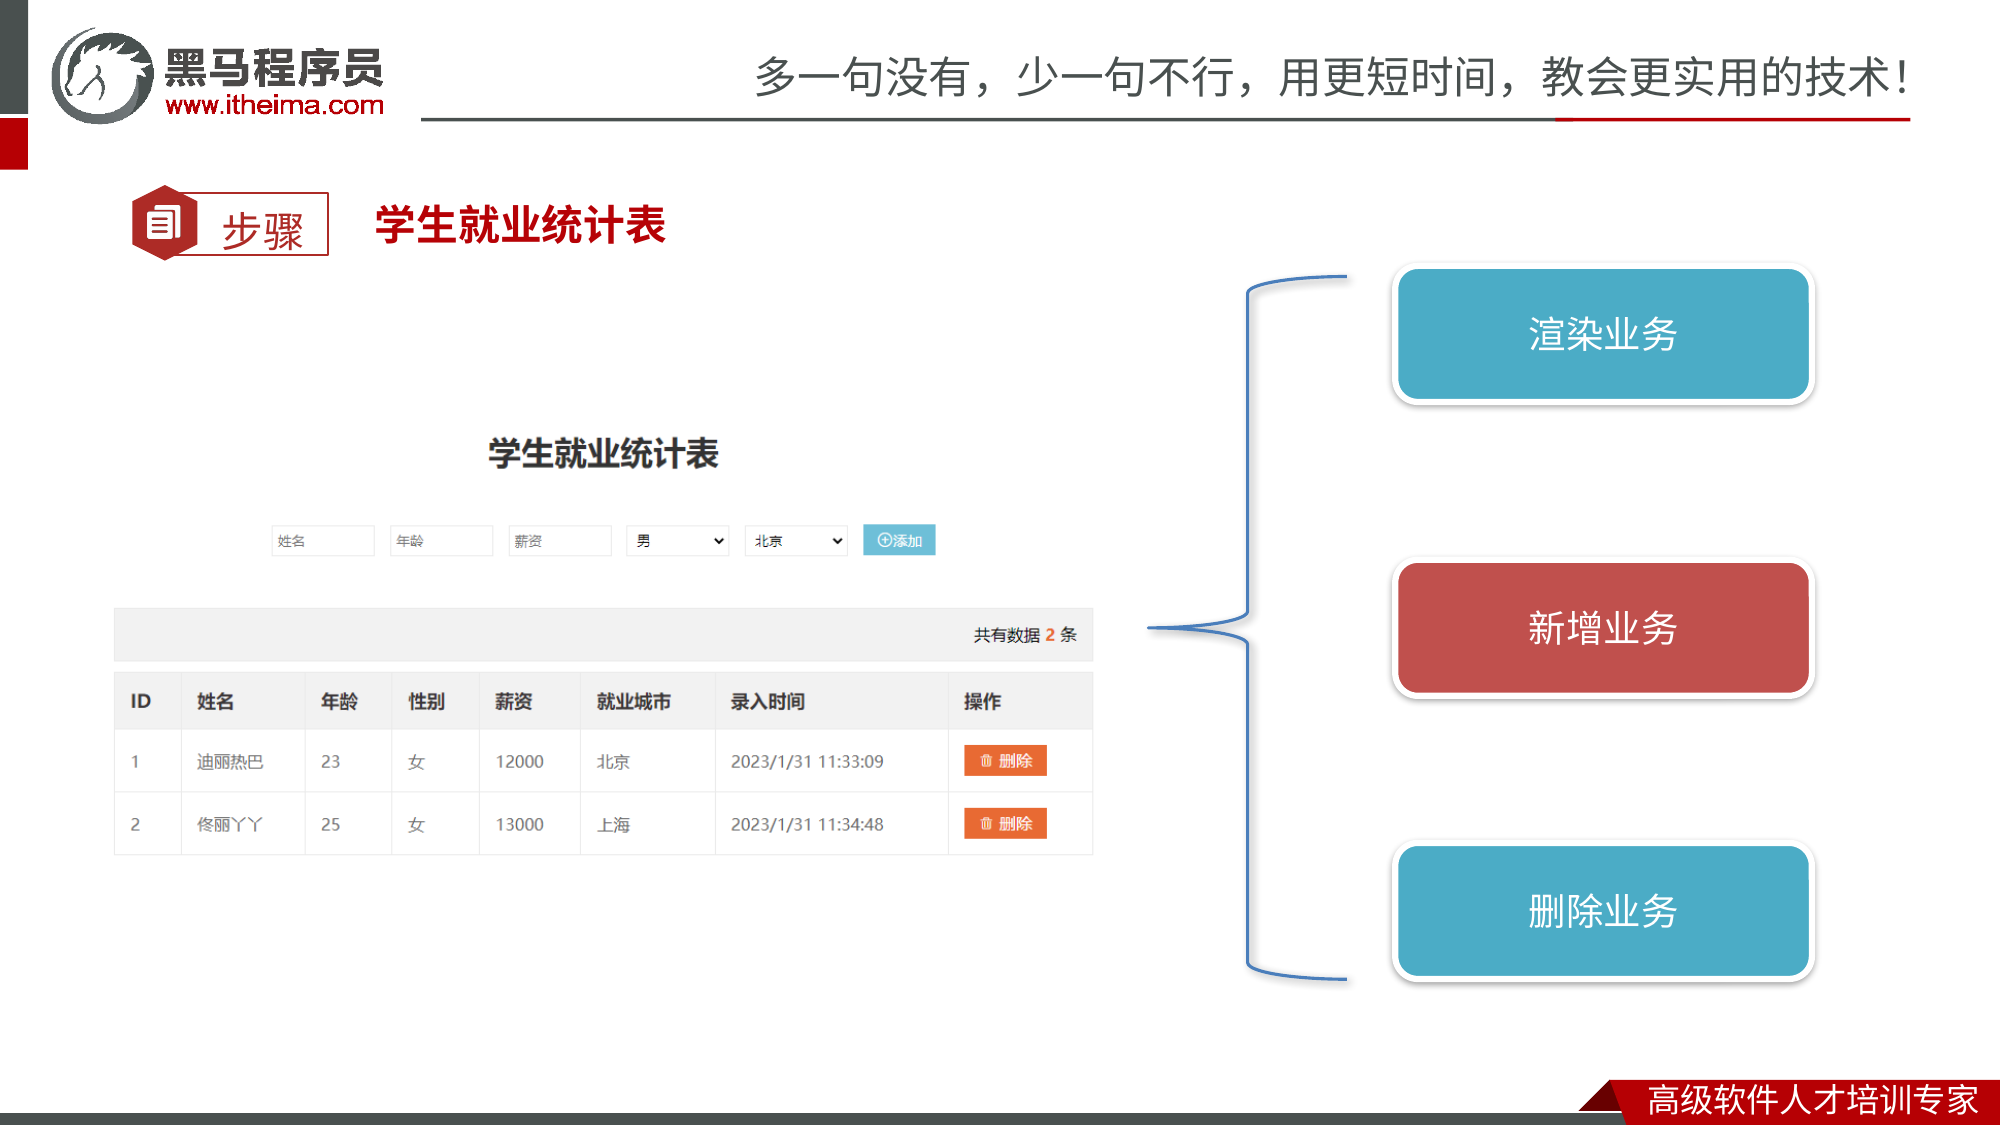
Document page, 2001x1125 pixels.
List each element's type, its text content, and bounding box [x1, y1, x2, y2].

picture [82, 412, 1117, 879]
picture [50, 26, 384, 125]
text_box [1147, 275, 1347, 981]
picture [147, 205, 181, 239]
text_box 渲染业务 [1392, 266, 1816, 406]
text_box 新增业务 [1392, 556, 1816, 699]
text_box 删除业务 [1392, 839, 1816, 983]
list 学生就业统计表 [360, 181, 1872, 266]
